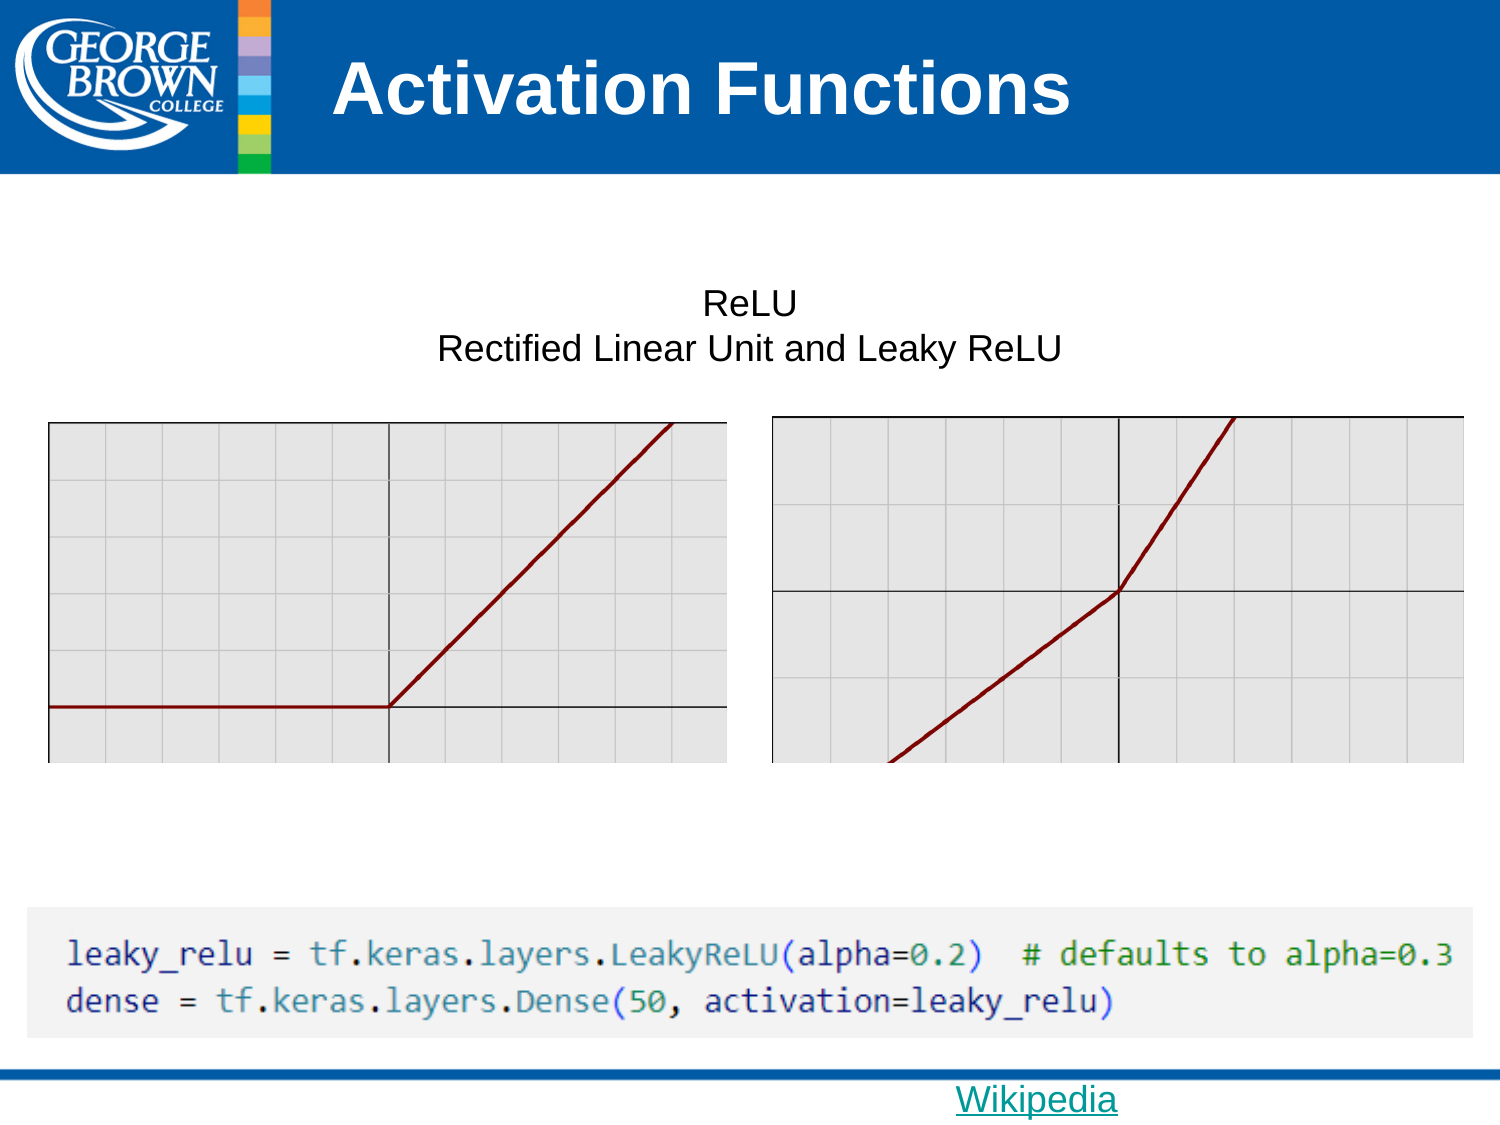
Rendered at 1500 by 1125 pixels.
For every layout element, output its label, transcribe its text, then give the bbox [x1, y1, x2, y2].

text_box Wikipedia [940, 1067, 1333, 1125]
title Activation Functions [316, 32, 1464, 137]
text_box ReLU Rectified Linear Unit and Leaky ReLU [371, 271, 1129, 377]
picture [0, 0, 1500, 1125]
